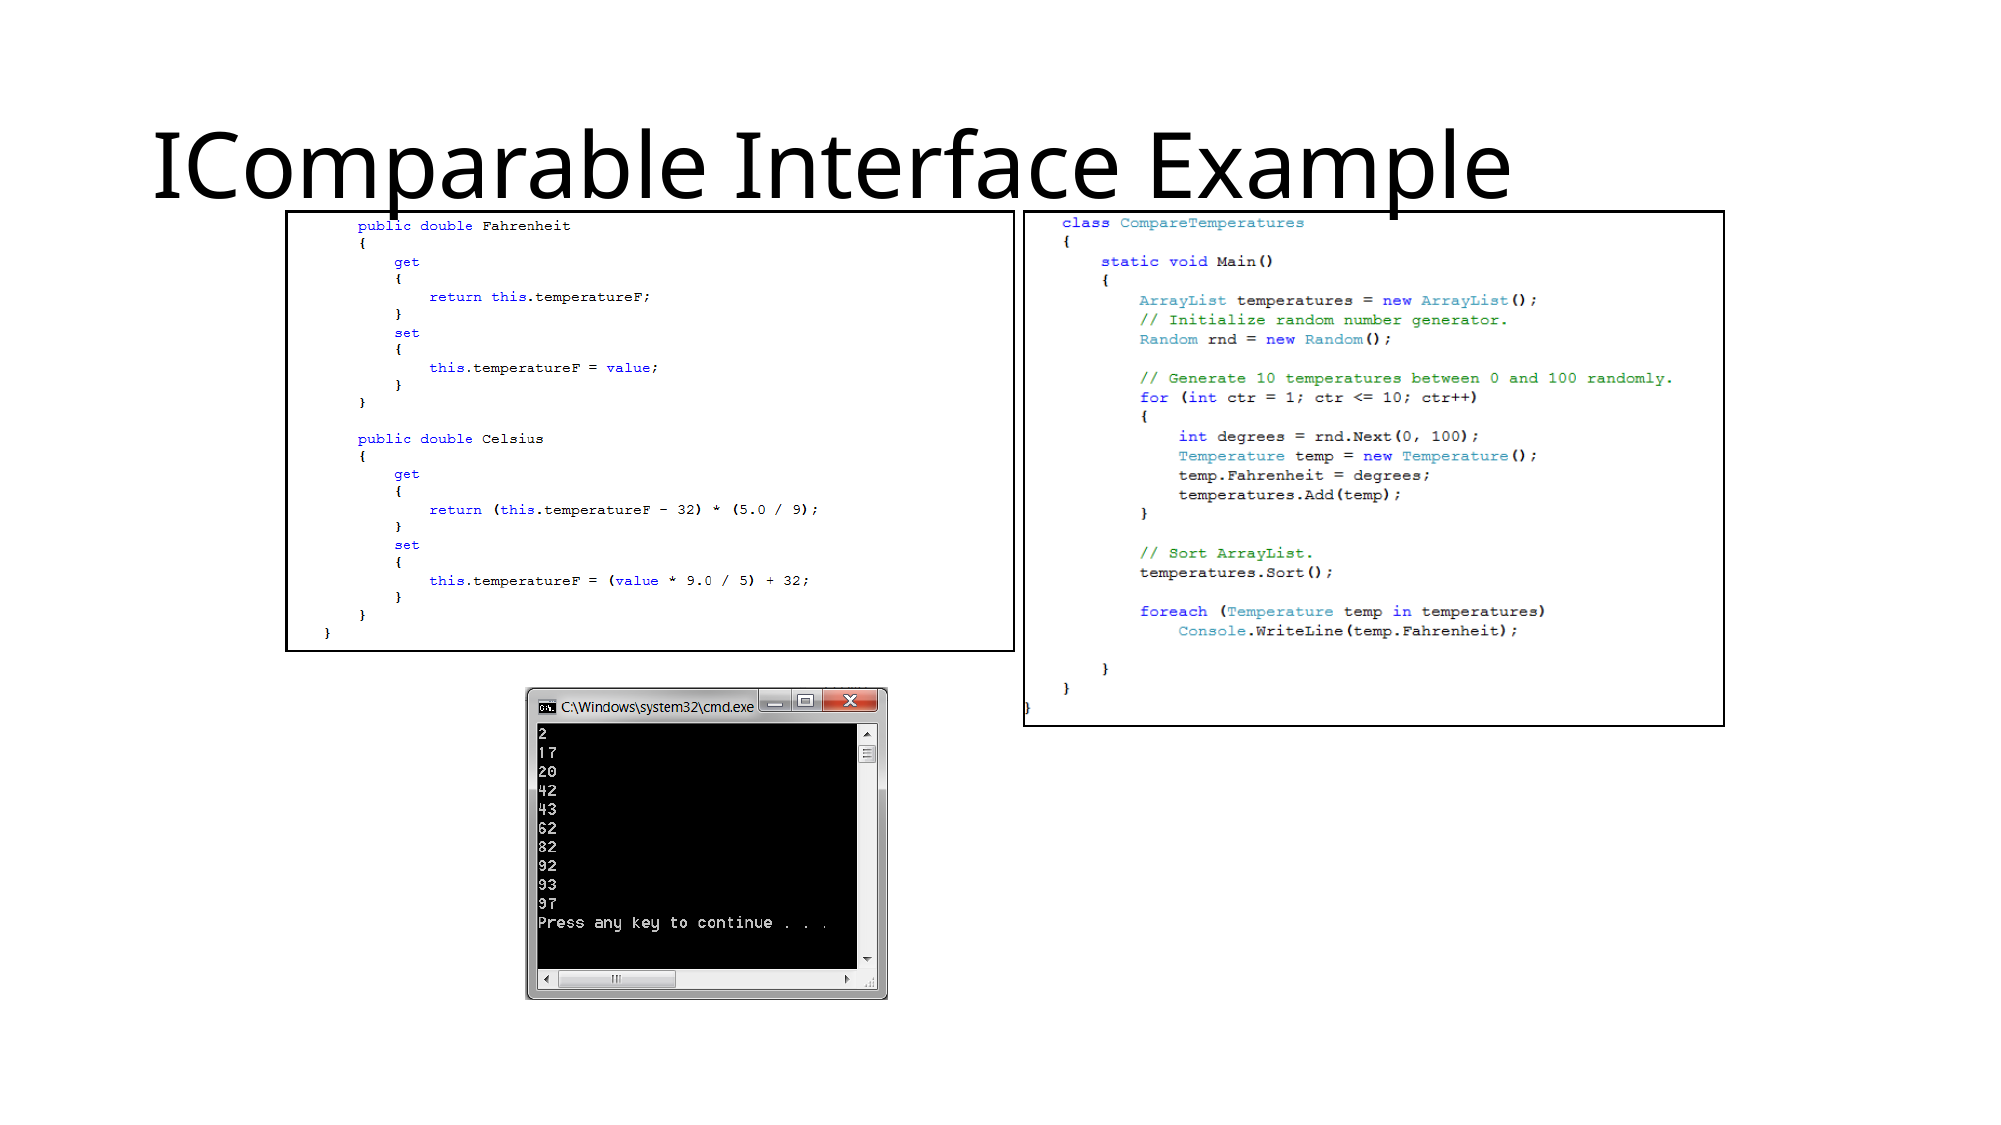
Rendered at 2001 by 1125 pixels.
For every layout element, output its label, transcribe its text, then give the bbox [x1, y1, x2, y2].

title IComparable Interface Example [137, 59, 1863, 278]
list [1024, 212, 1724, 725]
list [287, 212, 1013, 650]
picture [524, 687, 888, 1000]
